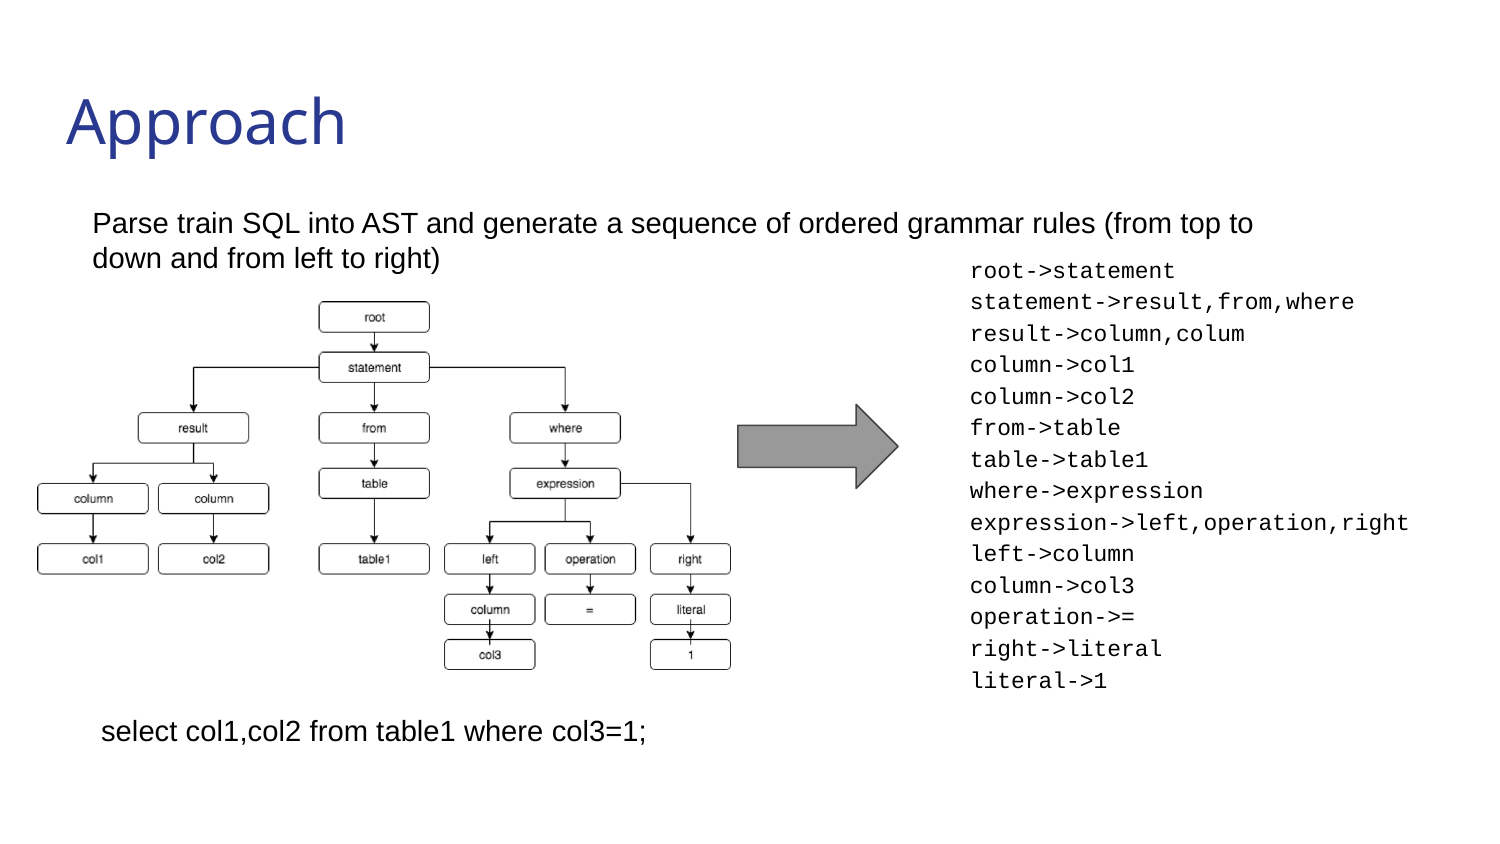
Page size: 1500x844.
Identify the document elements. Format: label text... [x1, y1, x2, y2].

text_box root->statement statement->result,from,where result->column,colum column->col1 column->col2 from->table table->table1 where->expression expression->left,operation,right left->column column->col3 operation->= right->literal literal->1 [955, 236, 1449, 781]
text_box [737, 404, 899, 489]
text_box Parse train SQL into AST and generate a sequence of ordered grammar rules (from top to down and from left to right) [77, 189, 1348, 279]
title Approach [51, 67, 1449, 167]
text_box select col1,col2 from table1 where col3=1; [86, 697, 799, 735]
picture [37, 301, 731, 670]
